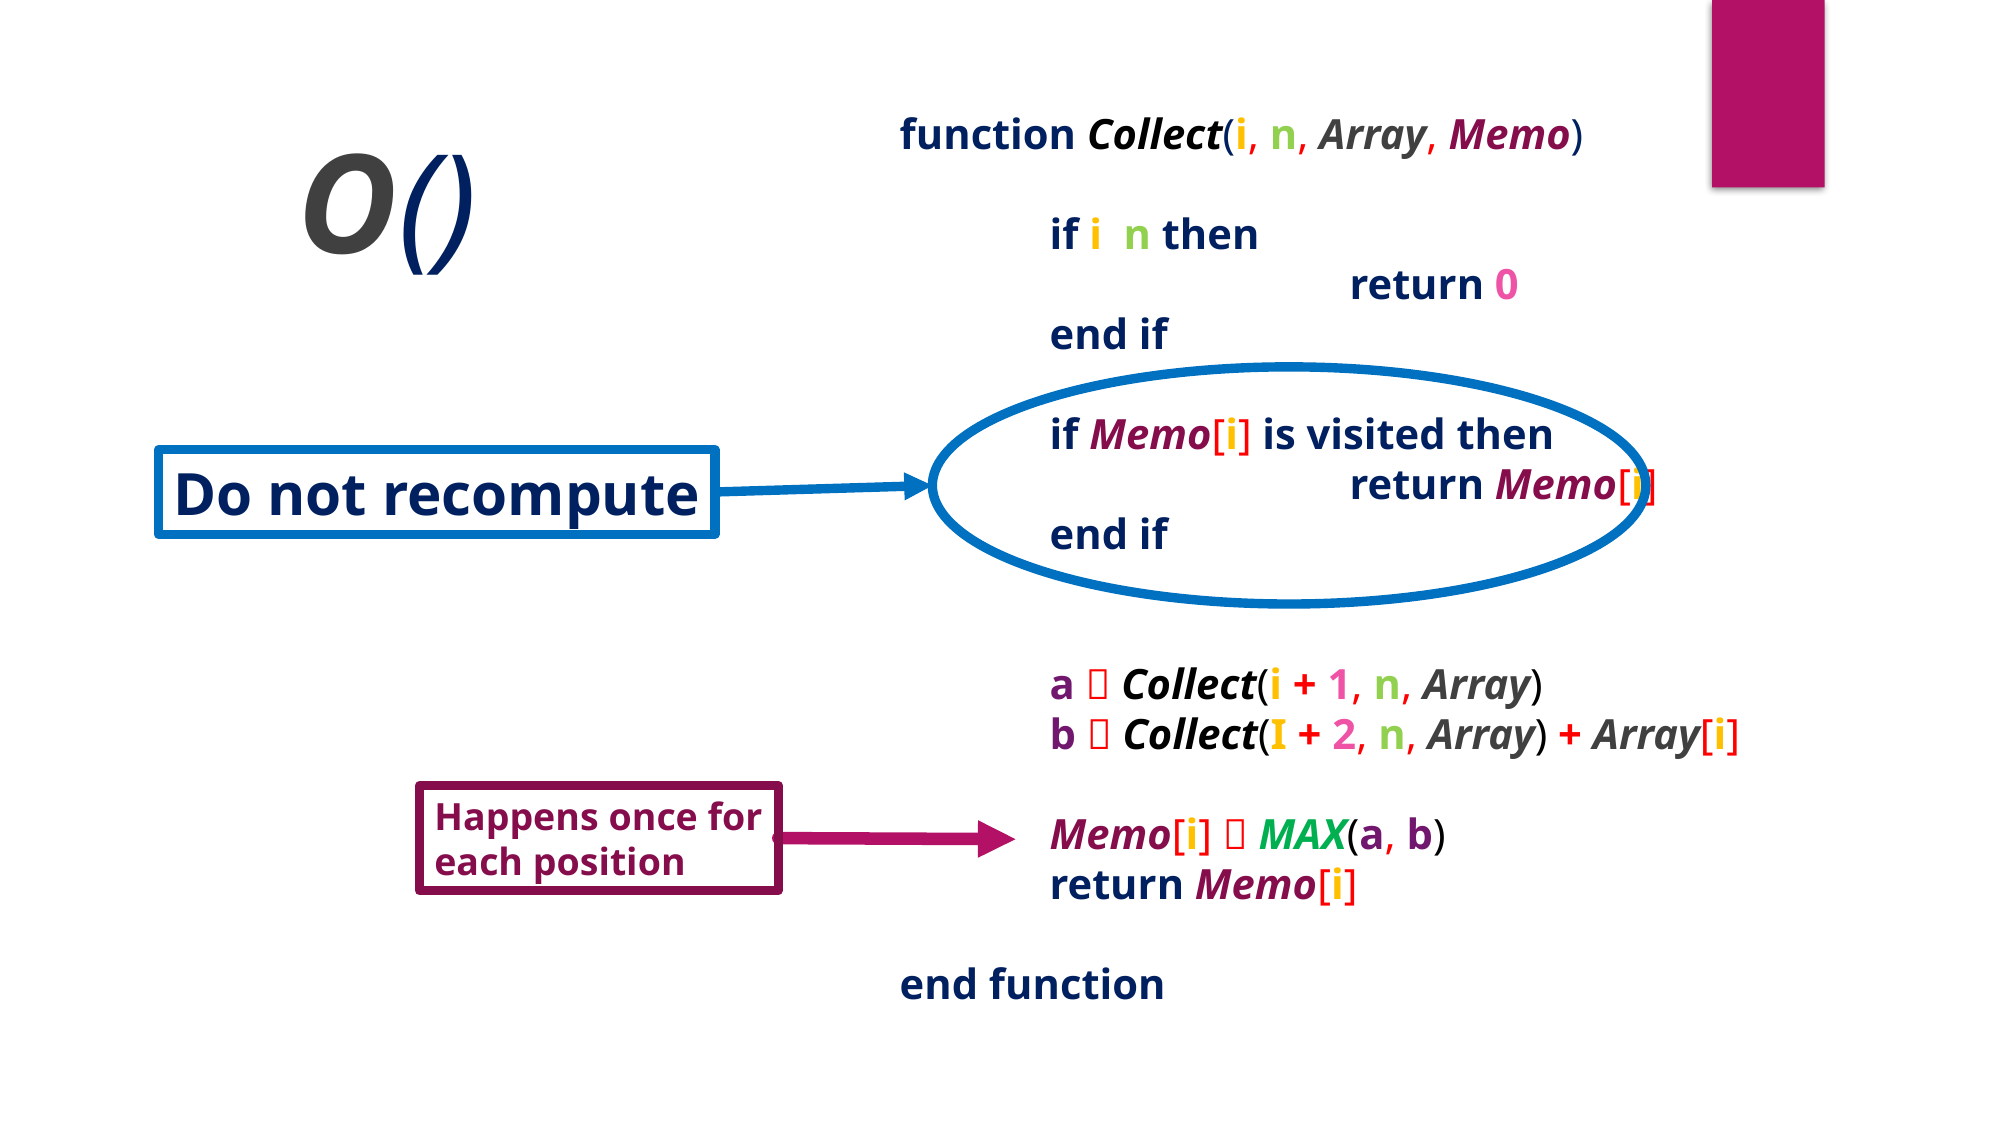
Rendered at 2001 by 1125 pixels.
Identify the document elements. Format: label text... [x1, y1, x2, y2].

text_box Happens once for each position [419, 785, 779, 891]
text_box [711, 485, 933, 493]
text_box [930, 365, 1648, 606]
text_box Do not recompute [158, 449, 715, 535]
